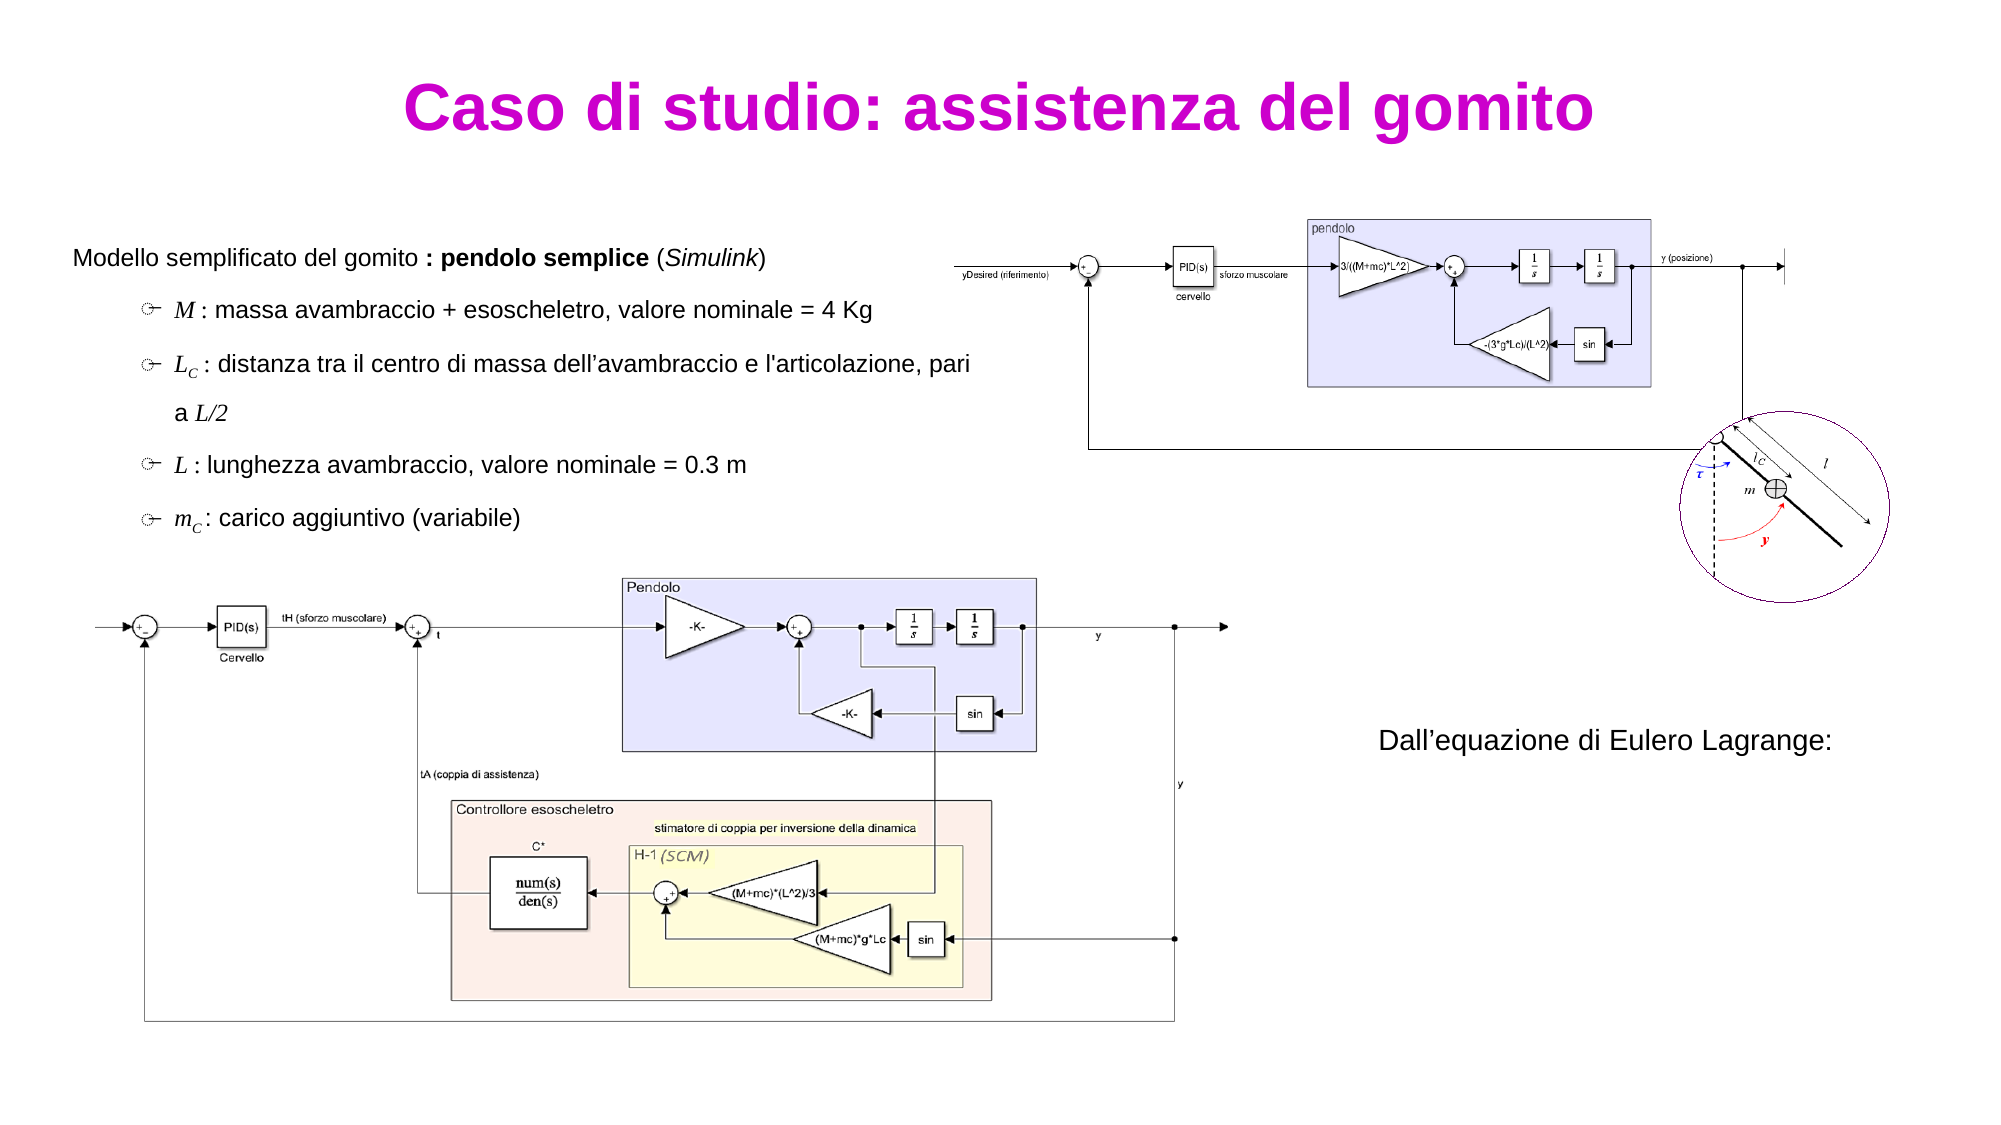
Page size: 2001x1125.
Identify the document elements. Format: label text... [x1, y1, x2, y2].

picture [954, 208, 1890, 603]
picture [94, 562, 1228, 1036]
title Caso di studio: assistenza del gomito [137, 0, 1863, 218]
list Modello semplificato del gomito : pendolo semplice (Simulink) M : massa avambraccio + esoscheletro, valore nominale = 4 Kg LC : distanza tra il centro di massa dell’avambraccio e l'articolazione, pari a L/2 L : lunghezza avambraccio, valore nominale = 0.3 m mC : carico aggiuntivo (variabile) [57, 219, 1000, 552]
